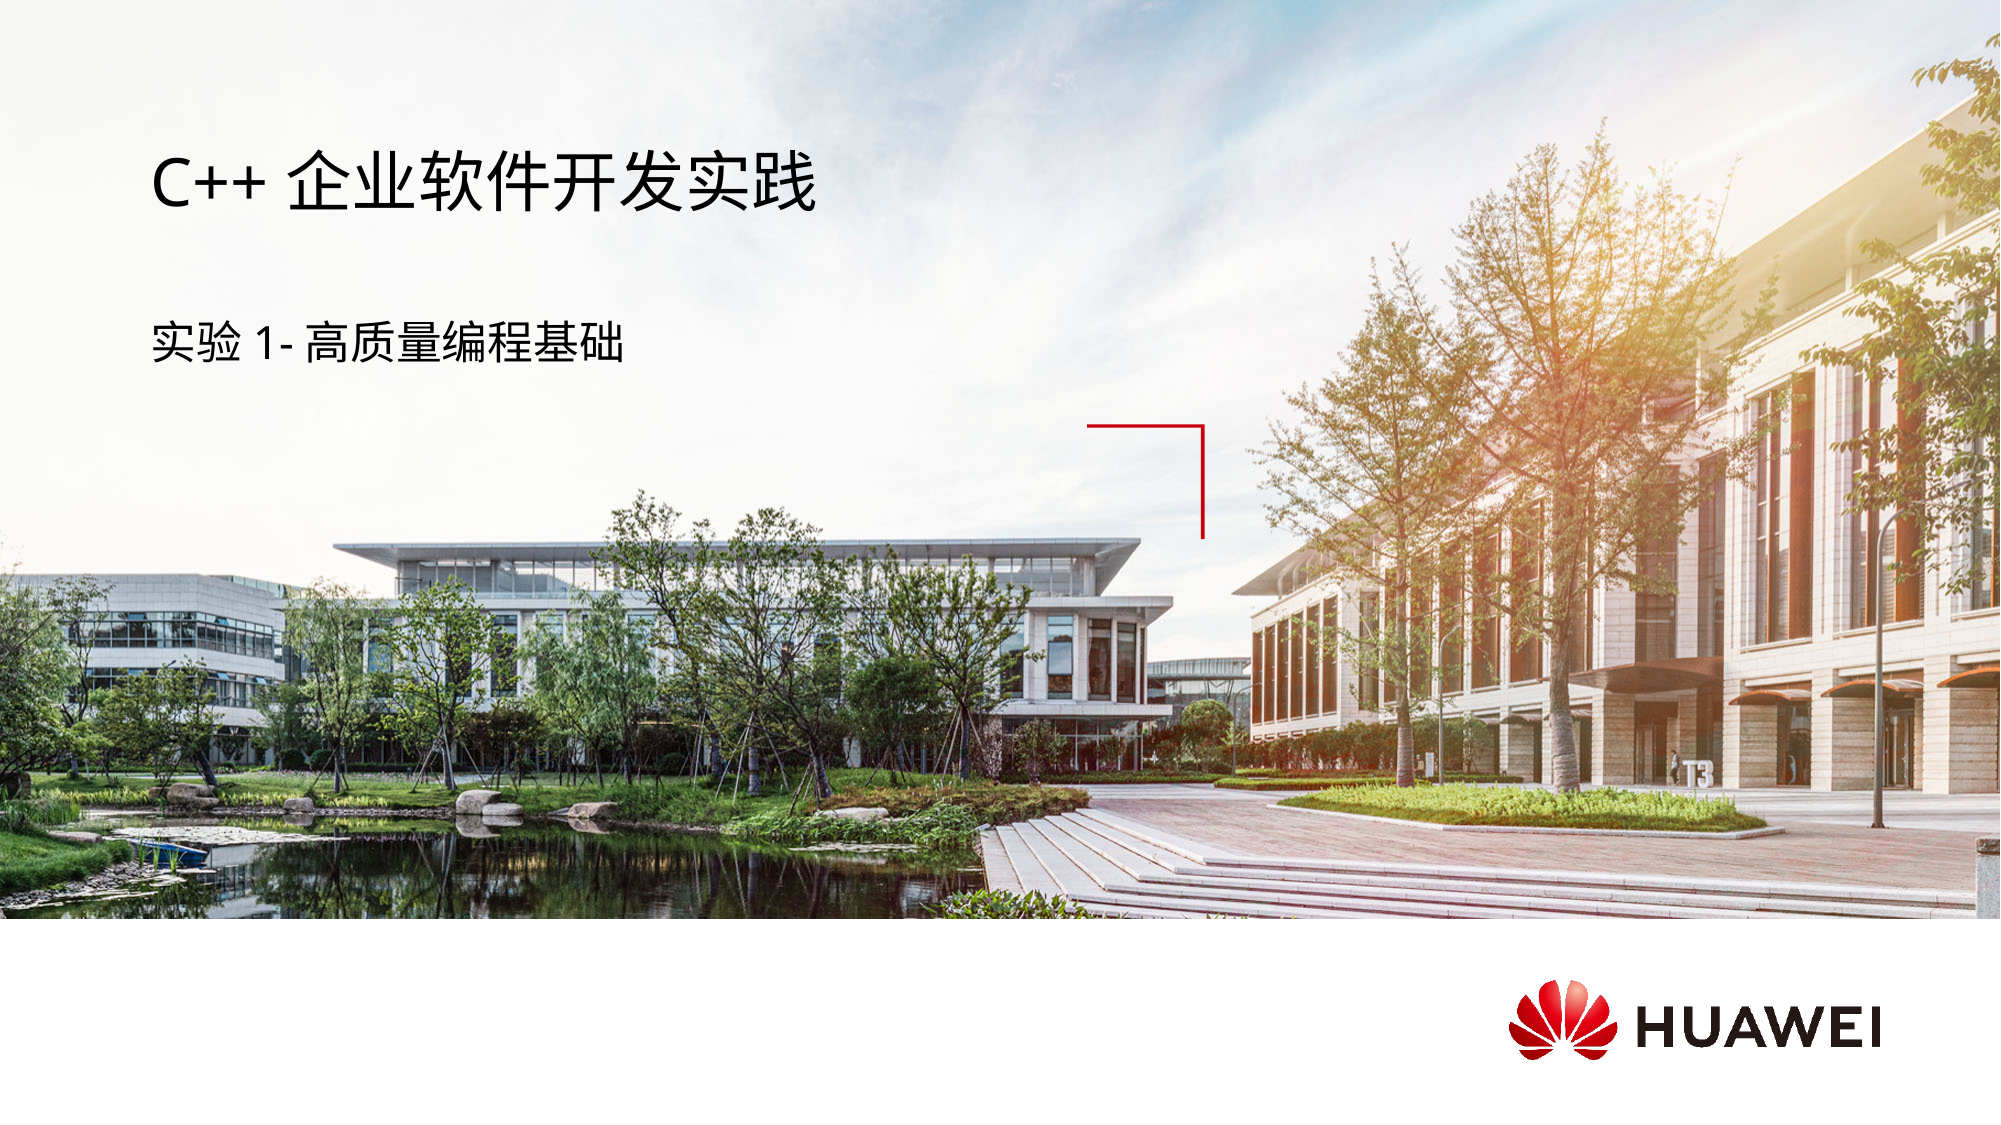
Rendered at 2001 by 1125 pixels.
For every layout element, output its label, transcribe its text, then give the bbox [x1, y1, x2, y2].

title C++企业软件开发实践 [150, 148, 1484, 262]
list 实验1-高质量编程基础 [150, 319, 1484, 426]
picture [1509, 980, 1880, 1060]
picture [0, 0, 2000, 919]
